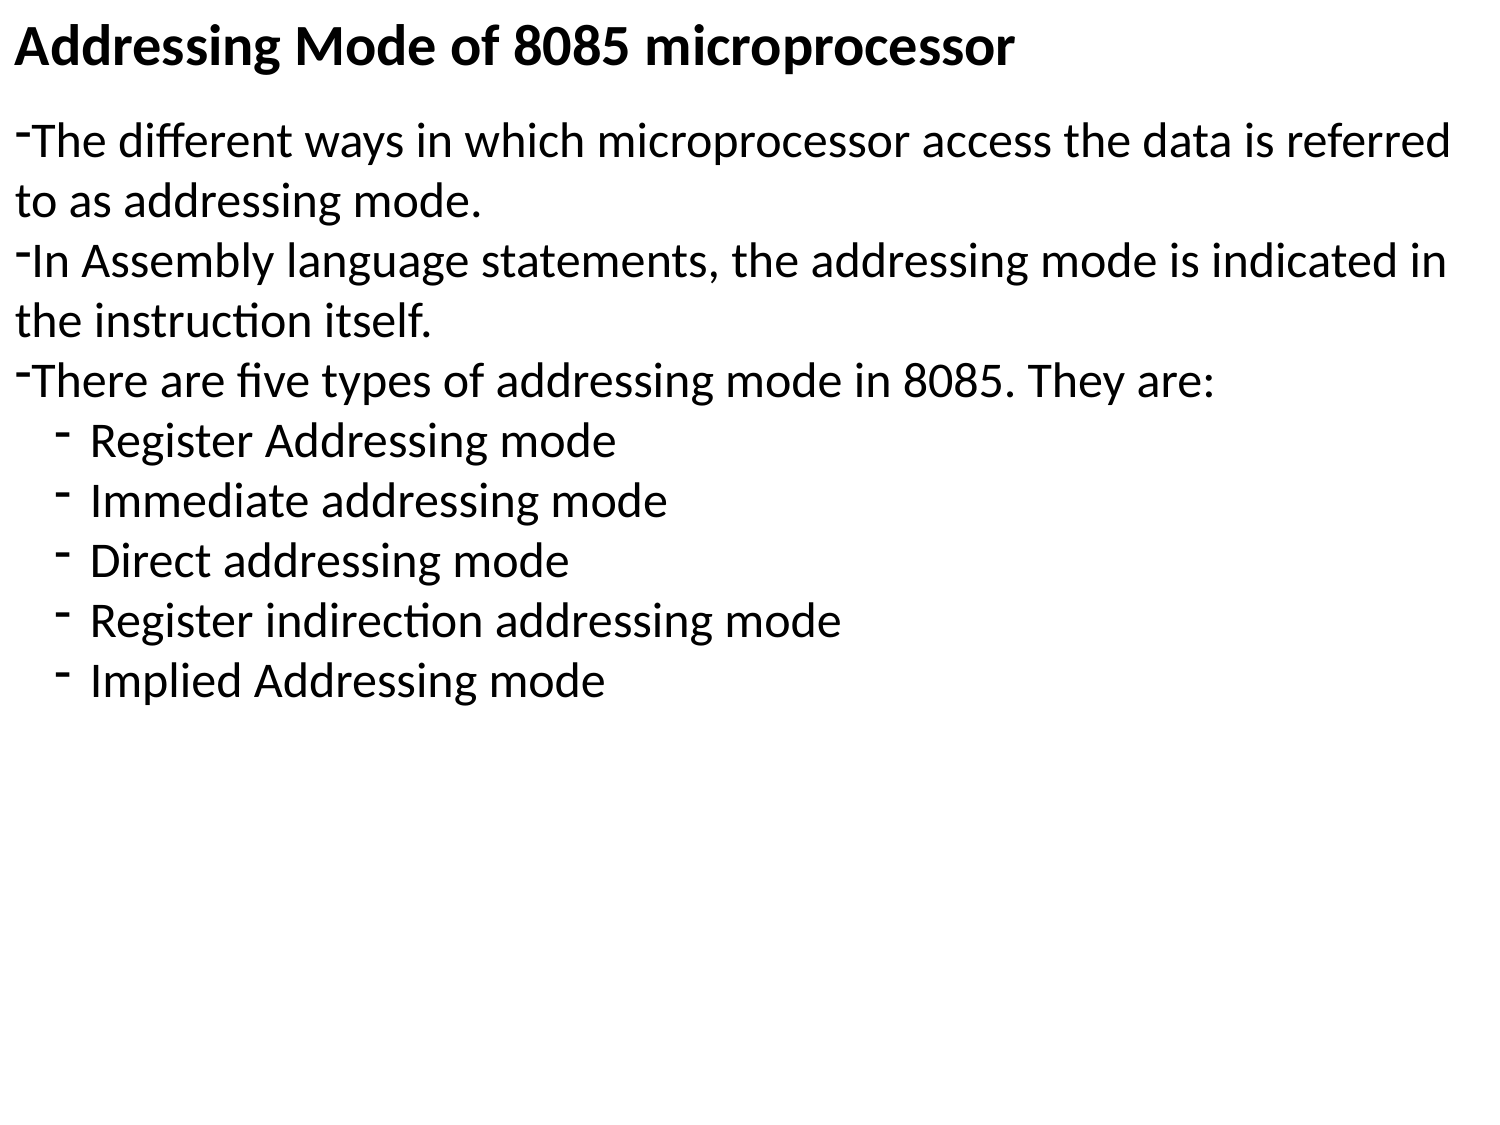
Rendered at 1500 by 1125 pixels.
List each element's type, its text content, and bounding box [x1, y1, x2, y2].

text_box Addressing Mode of 8085 microprocessor [0, 0, 1475, 85]
text_box The different ways in which microprocessor access the data is referred to as addressing mode. In Assembly language statements, the addressing mode is indicated in the instruction itself. There are five types of addressing mode in 8085. They are: Register Addressing mode Immediate addressing mode Direct addressing mode Register indirection addressing mode Implied Addressing mode [0, 99, 1475, 775]
